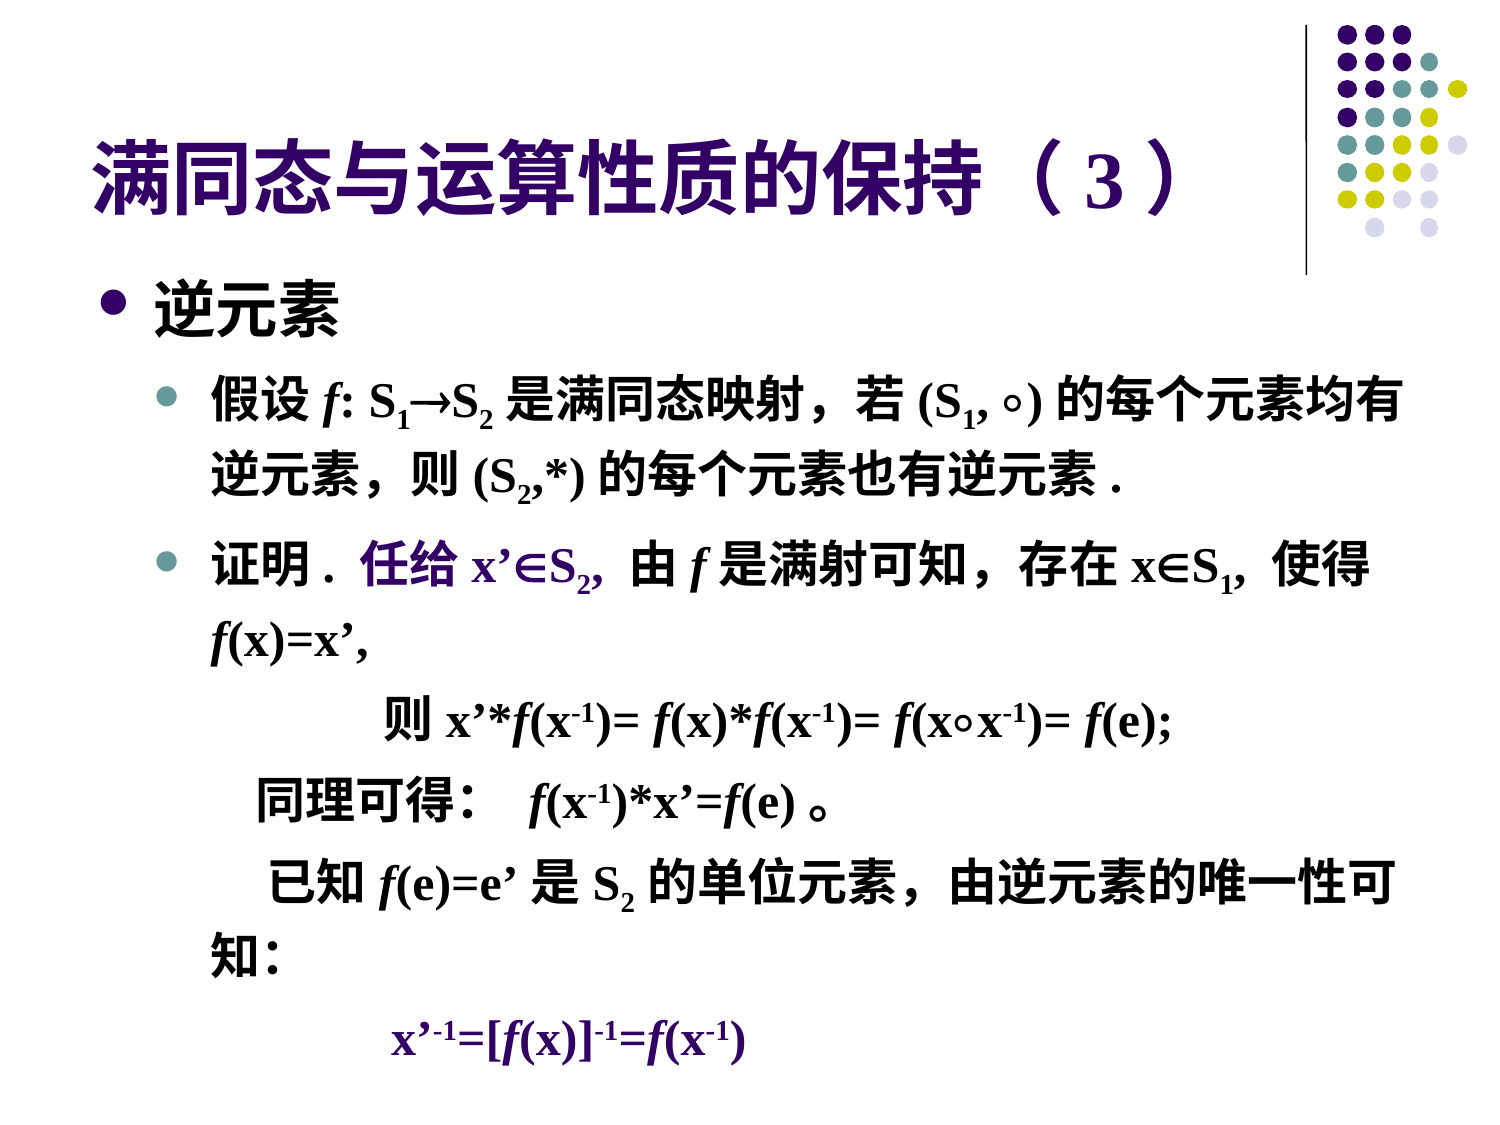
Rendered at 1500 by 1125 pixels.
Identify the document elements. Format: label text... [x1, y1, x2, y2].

list 逆元素 假设f: S1S2是满同态映射，若(S1, ⃘)的每个元素均有逆元素，则(S2,*)的每个元素也有逆元素. 证明. 任给x’S2, 由f是满射可知，存在xS1, 使得f(x)=x’, 则x’*f(x-1)= f(x)*f(x-1)= f(x ⃘x-1)= f(e); 同理可得： f(x-1)*x’=f(e)。 已知f(e)=e’是S2的单位元素，由逆元素的唯一性可知： x’-1=[f(x)]-1=f(x-1) [82, 255, 1459, 1083]
title 满同态与运算性质的保持（3） [75, 20, 1313, 233]
